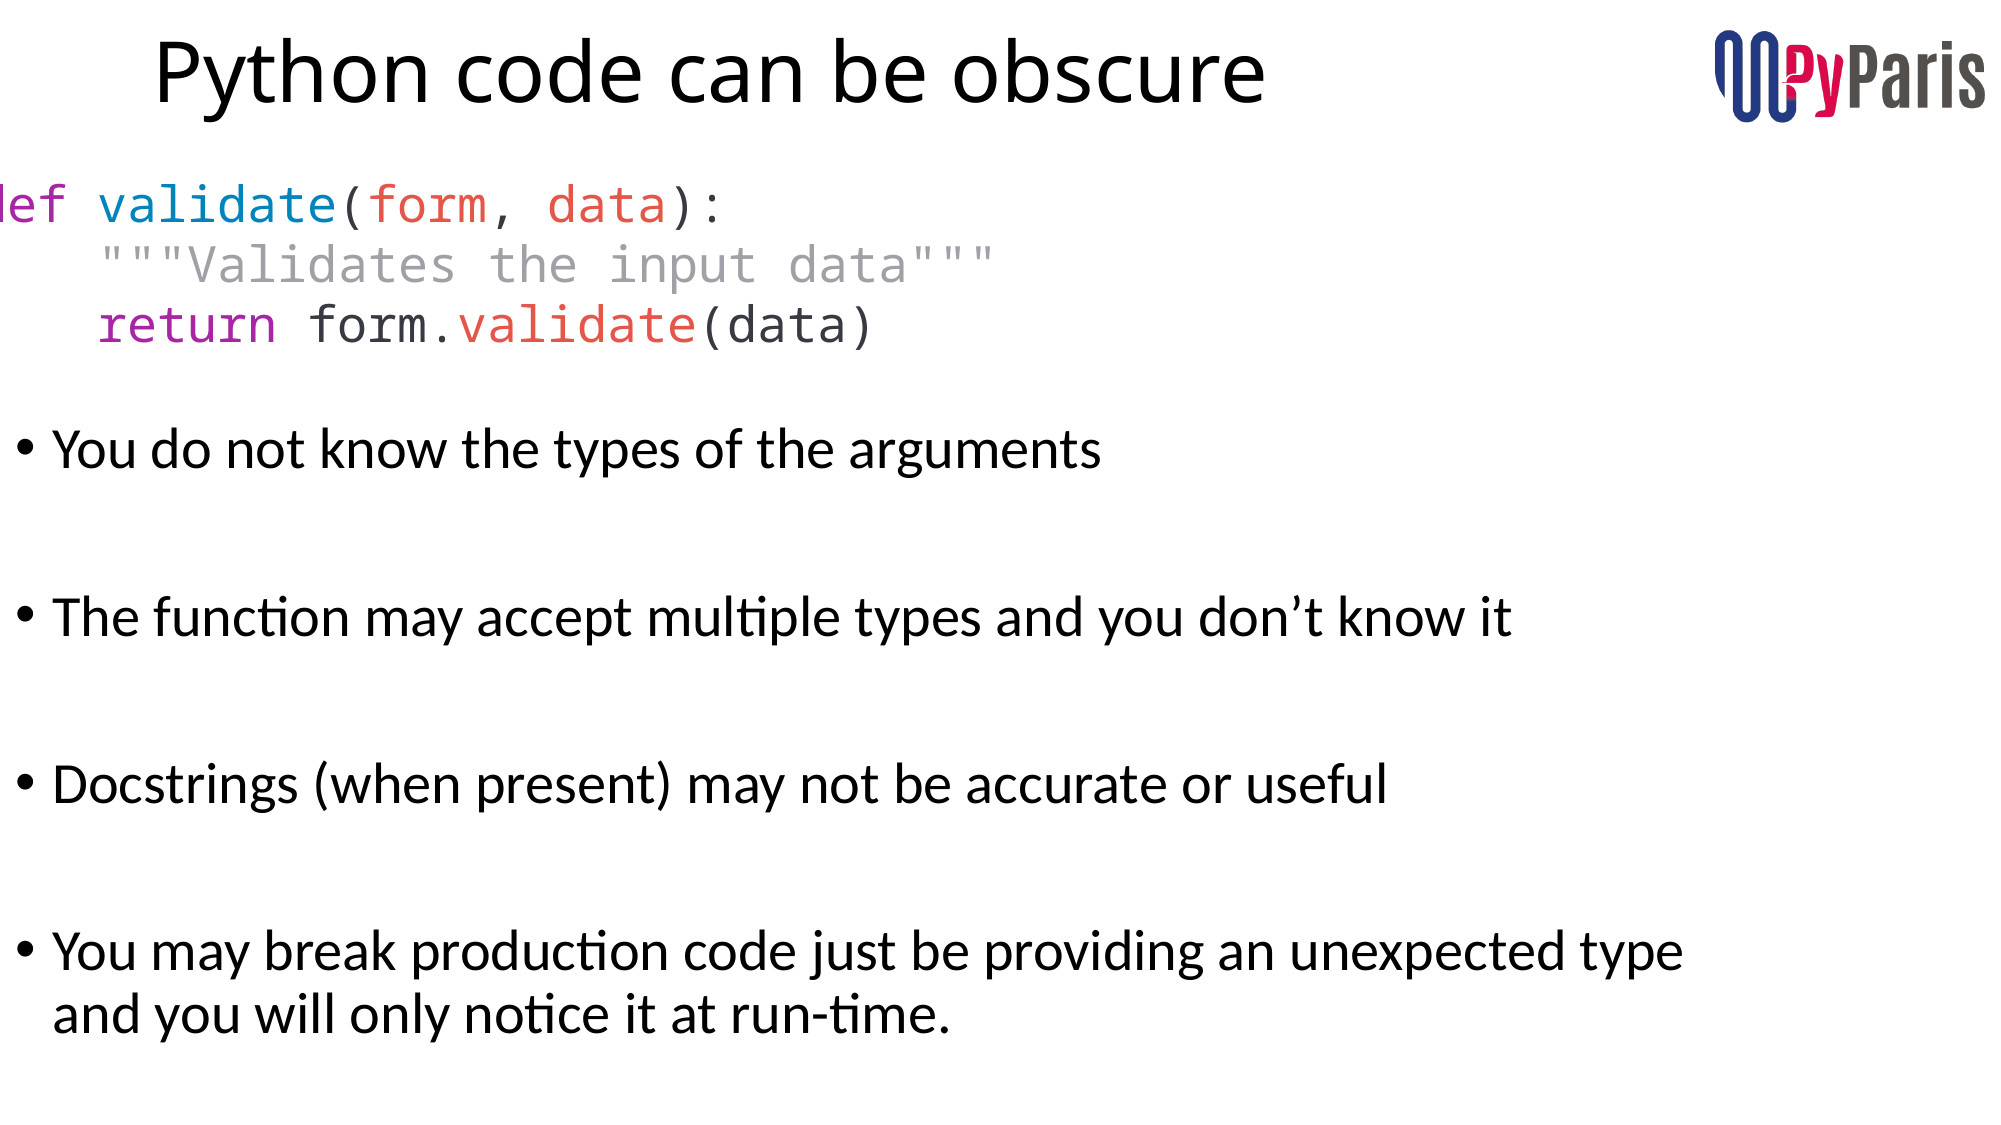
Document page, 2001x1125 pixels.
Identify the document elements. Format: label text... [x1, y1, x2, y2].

text_box def validate(form, data): """Validates the input data""" return form.validate(data) [0, 164, 1043, 360]
title Python code can be obscure [137, 22, 1863, 129]
picture [1668, 0, 2001, 153]
list You do not know the types of the arguments The function may accept multiple types and you don’t know it Docstrings (when present) may not be accurate or useful You may break production code just be providing an unexpected type and you will only notice it at run-time. [0, 411, 1725, 1090]
